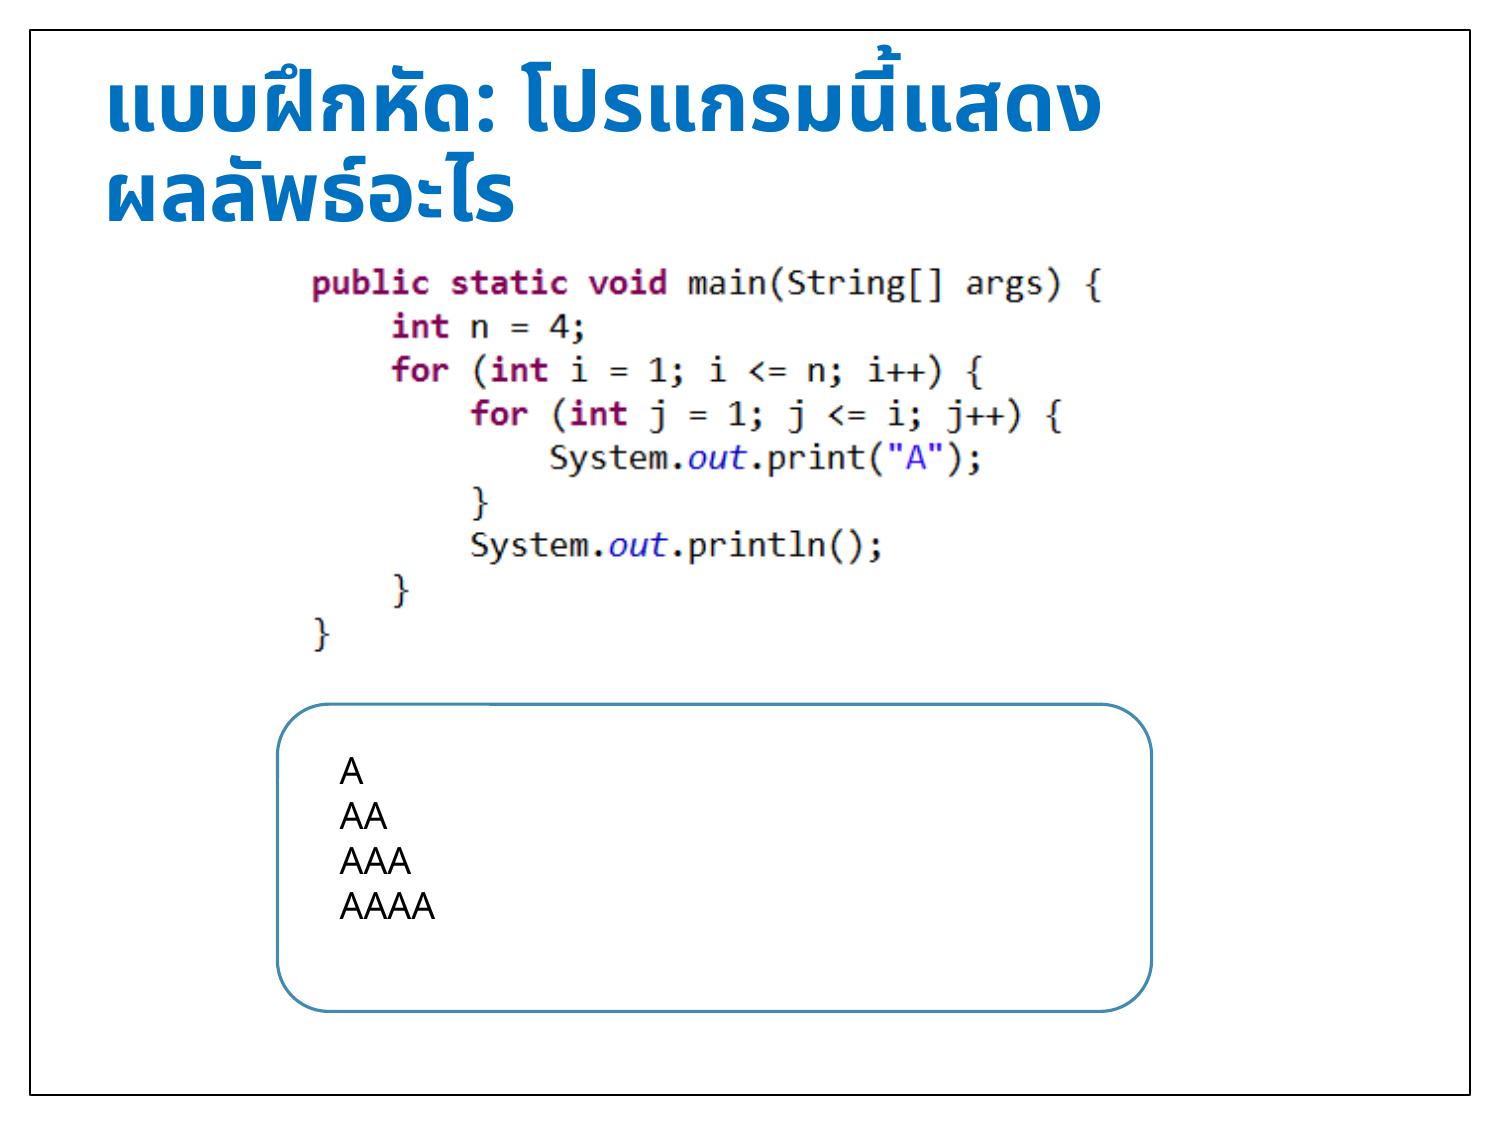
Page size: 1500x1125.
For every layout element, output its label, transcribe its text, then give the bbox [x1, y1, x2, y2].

text_box [277, 704, 1152, 1012]
picture [290, 255, 1129, 666]
text_box A AA AAA AAAA [324, 739, 715, 935]
title แบบฝึกหัด: โปรแกรมนี้แสดงผลลัพธ์อะไร [88, 78, 1304, 222]
